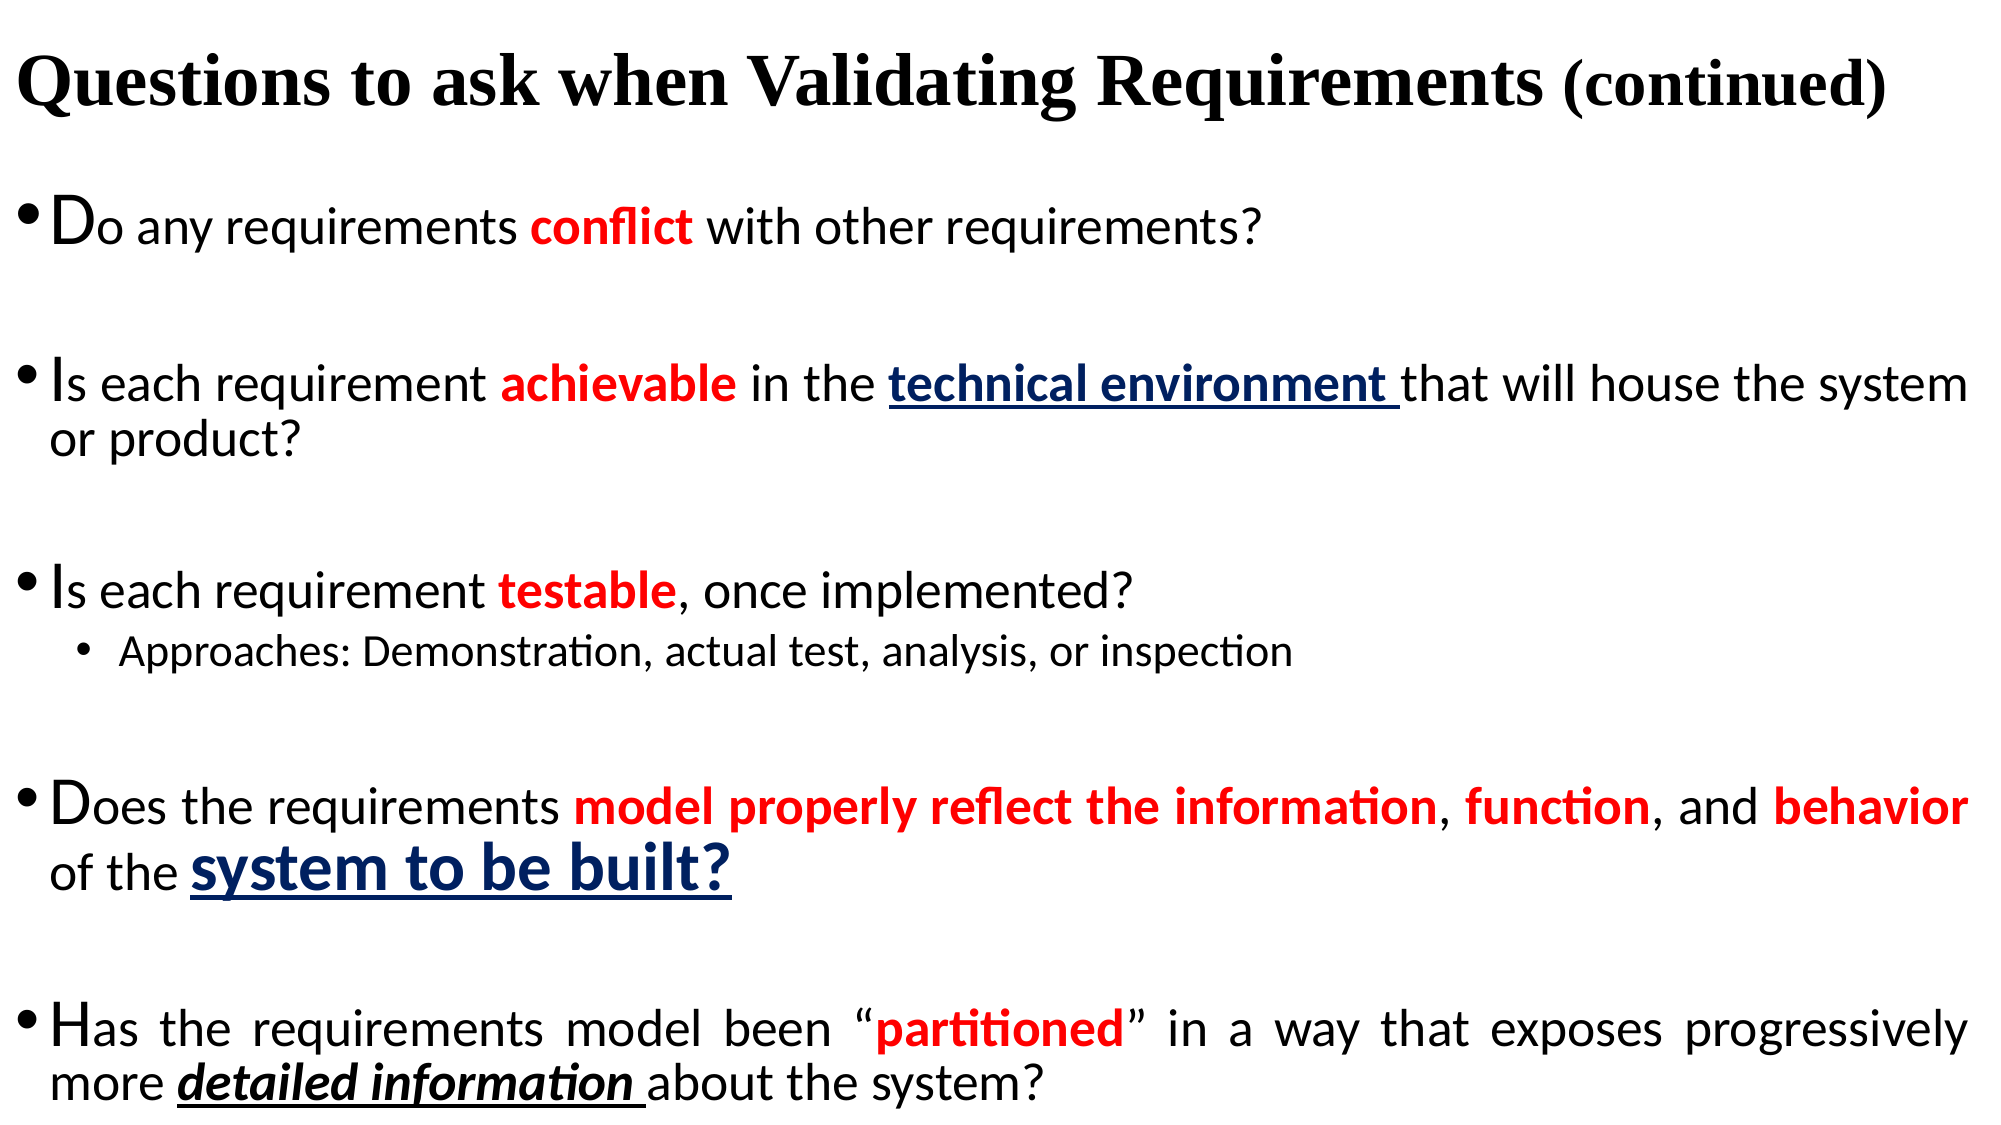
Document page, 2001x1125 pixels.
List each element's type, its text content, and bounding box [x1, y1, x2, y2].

title Questions to ask when Validating Requirements (continued) [0, 0, 1959, 163]
list Do any requirements conflict with other requirements? Is each requirement achievable in the technical environment that will house the system or product? Is each requirement testable, once implemented? Approaches: Demonstration, actual test, analysis, or inspection Does the requirements model properly reflect the information, function, and behavior of the system to be built? Has the requirements model been “partitioned” in a way that exposes progressively more detailed information about the system? [0, 178, 1985, 1125]
